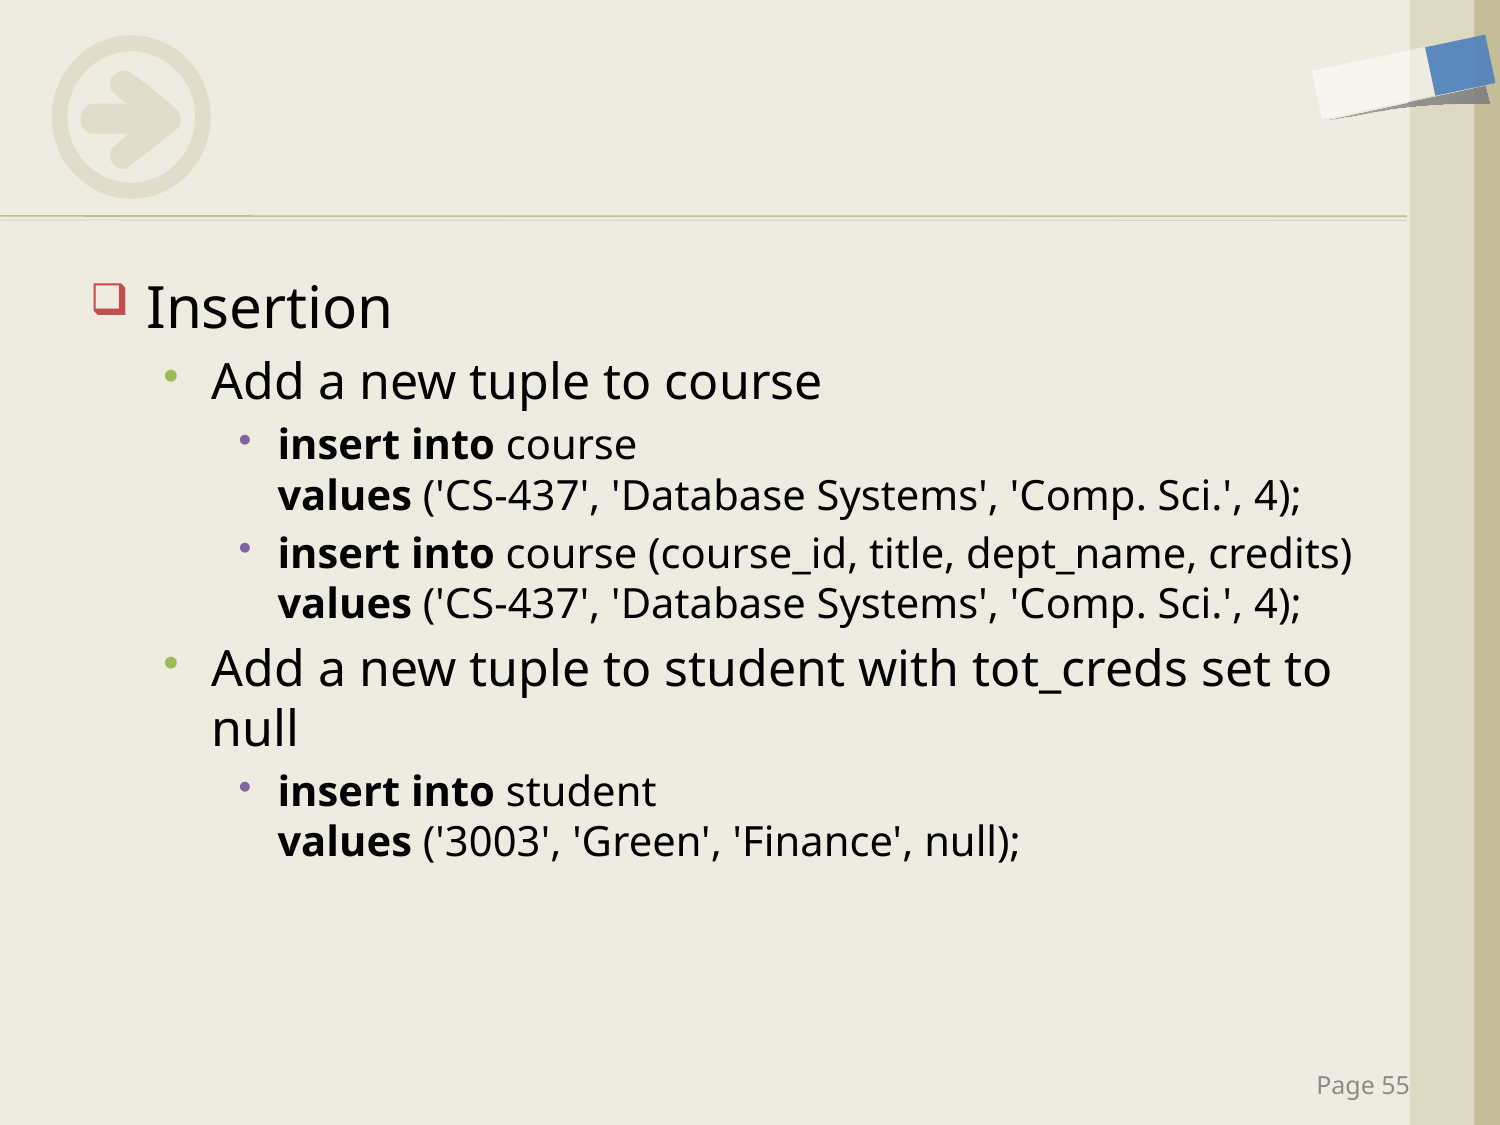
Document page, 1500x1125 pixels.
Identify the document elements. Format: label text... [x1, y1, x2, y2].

list Insertion Add a new tuple to course insert into course values ('CS-437', 'Database Systems', 'Comp. Sci.', 4); insert into course (course_id, title, dept_name, credits) values ('CS-437', 'Database Systems', 'Comp. Sci.', 4); Add a new tuple to student with tot_creds set to null insert into student values ('3003', 'Green', 'Finance', null); [75, 262, 1425, 1047]
slide_number Page 55 [1061, 1061, 1425, 1112]
